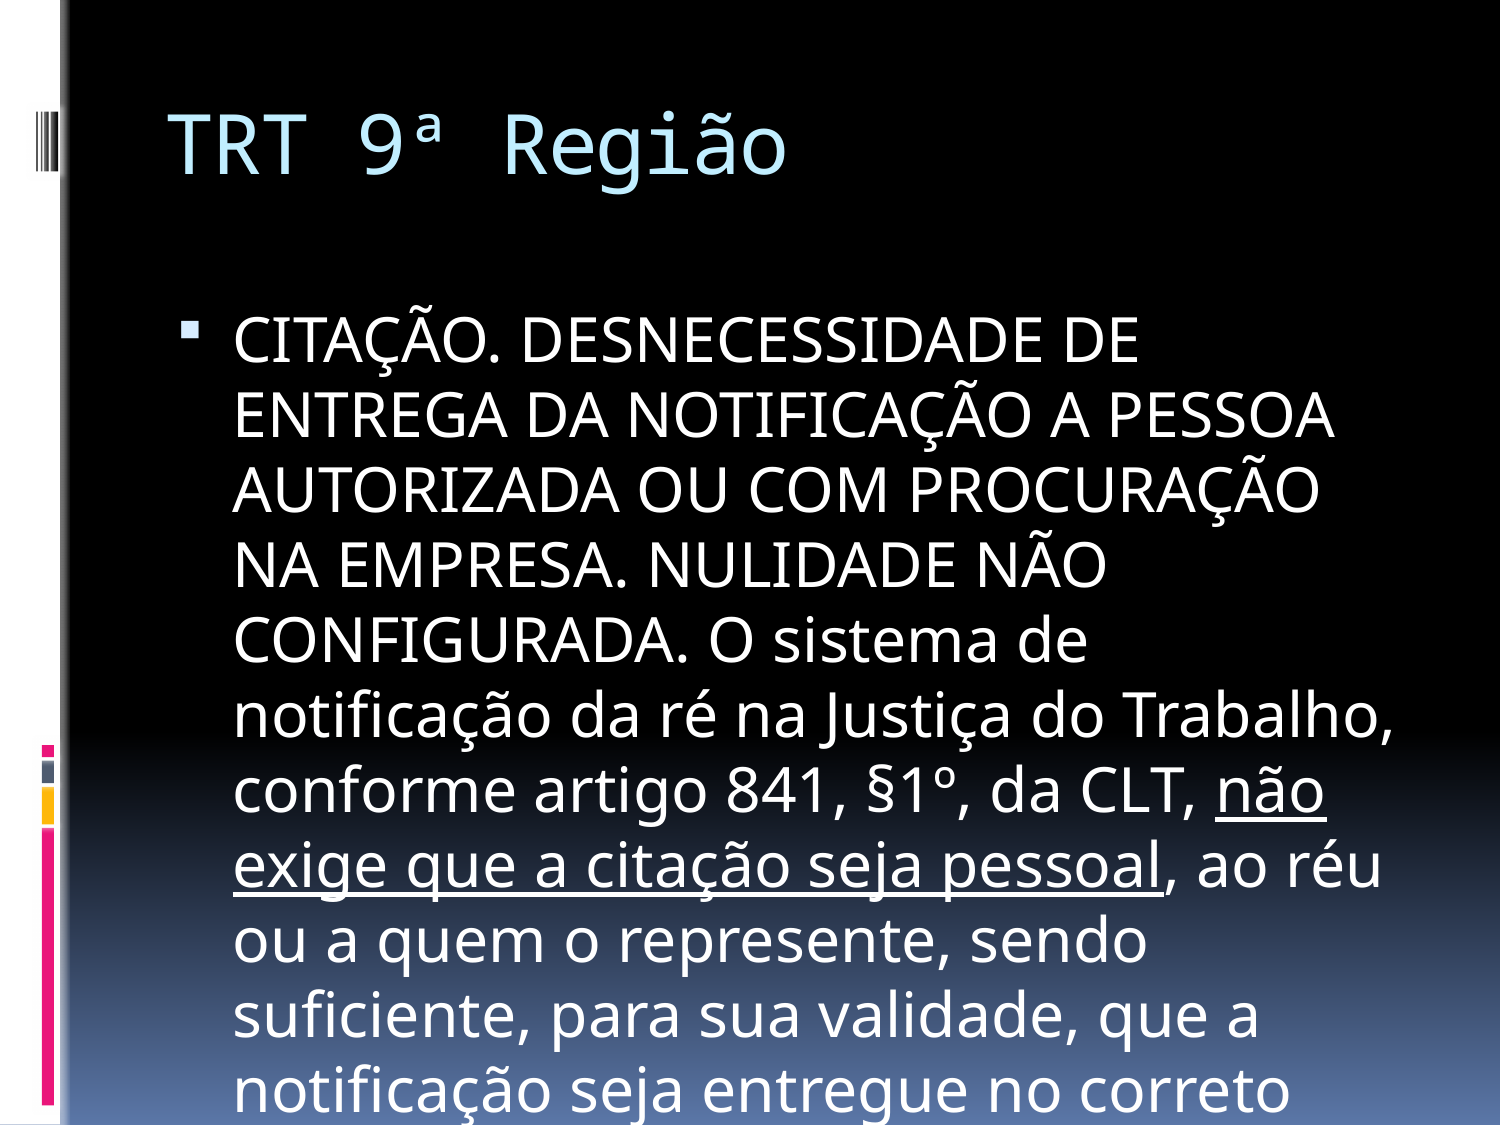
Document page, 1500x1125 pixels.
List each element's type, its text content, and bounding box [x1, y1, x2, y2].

list CITAÇÃO. DESNECESSIDADE DE ENTREGA DA NOTIFICAÇÃO A PESSOA AUTORIZADA OU COM PROCURAÇÃO NA EMPRESA. NULIDADE NÃO CONFIGURADA. O sistema de notificação da ré na Justiça do Trabalho, conforme artigo 841, §1º, da CLT, não exige que a citação seja pessoal, ao réu ou a quem o represente, sendo suficiente, para sua validade, que a notificação seja entregue no correto endereço do empregador, conforme [150, 292, 1425, 1043]
title TRT 9ª Região [150, 84, 1425, 235]
